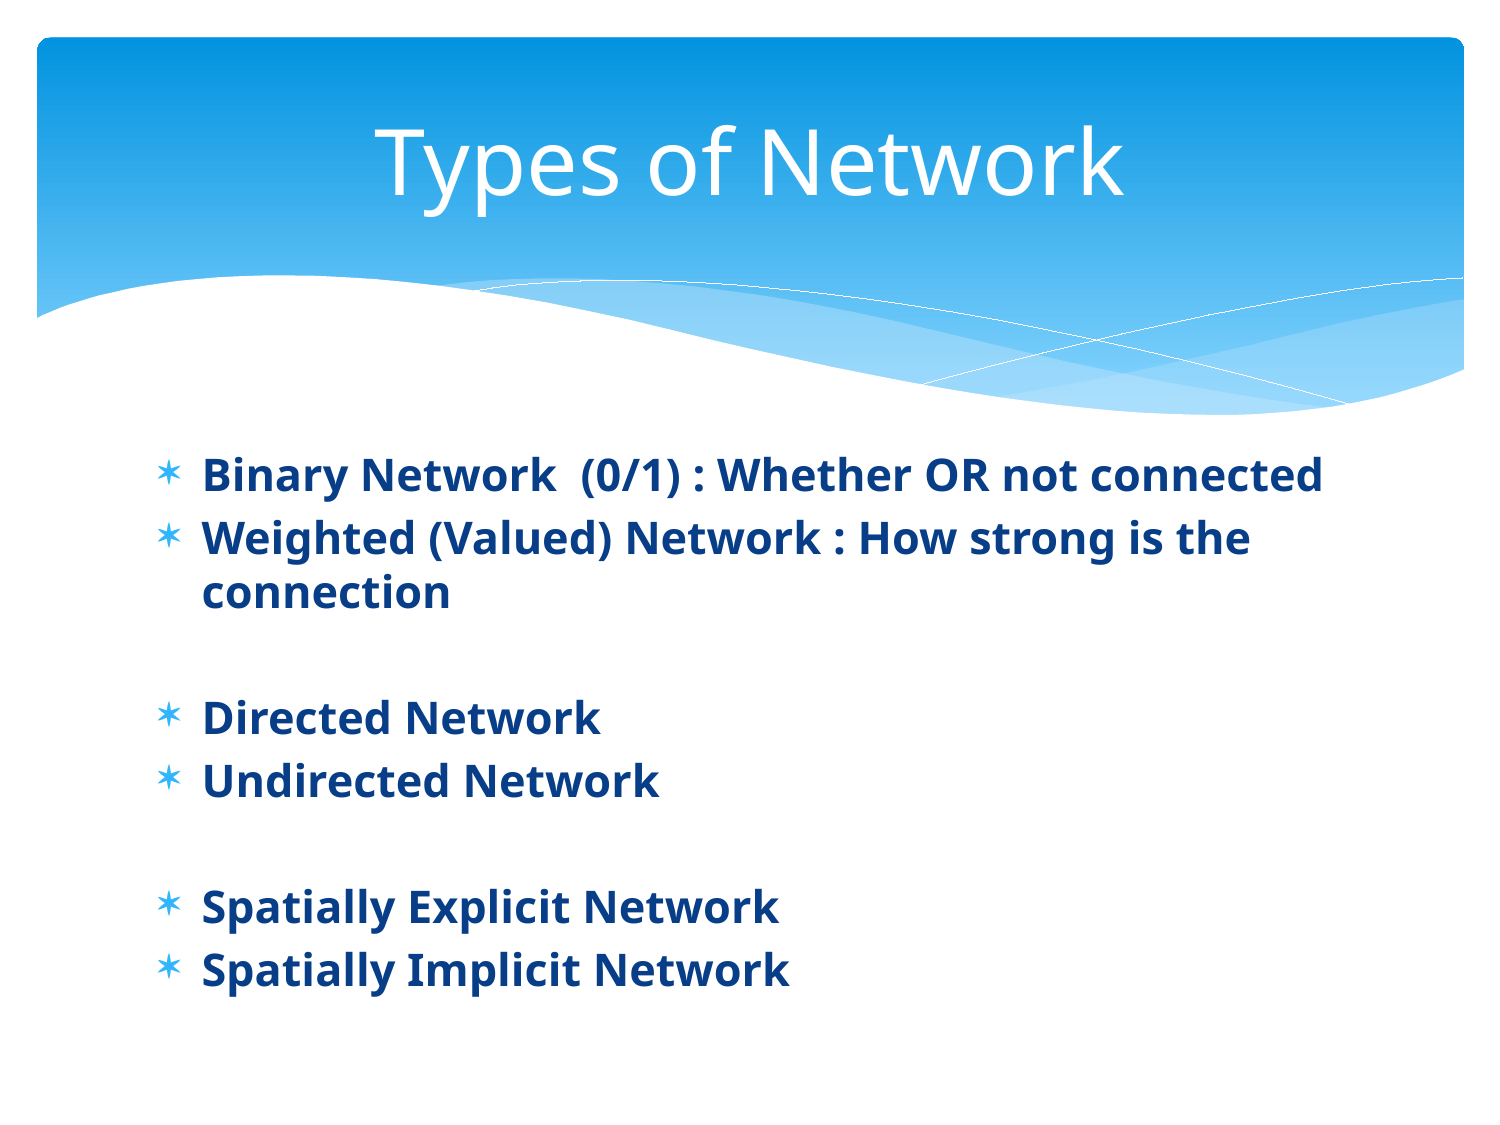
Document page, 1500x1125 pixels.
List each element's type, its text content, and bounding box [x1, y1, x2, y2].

list Binary Network (0/1) : Whether OR not connected Weighted (Valued) Network : How strong is the connection Directed Network Undirected Network Spatially Explicit Network Spatially Implicit Network [143, 438, 1398, 1005]
title Types of Network [75, 55, 1425, 261]
